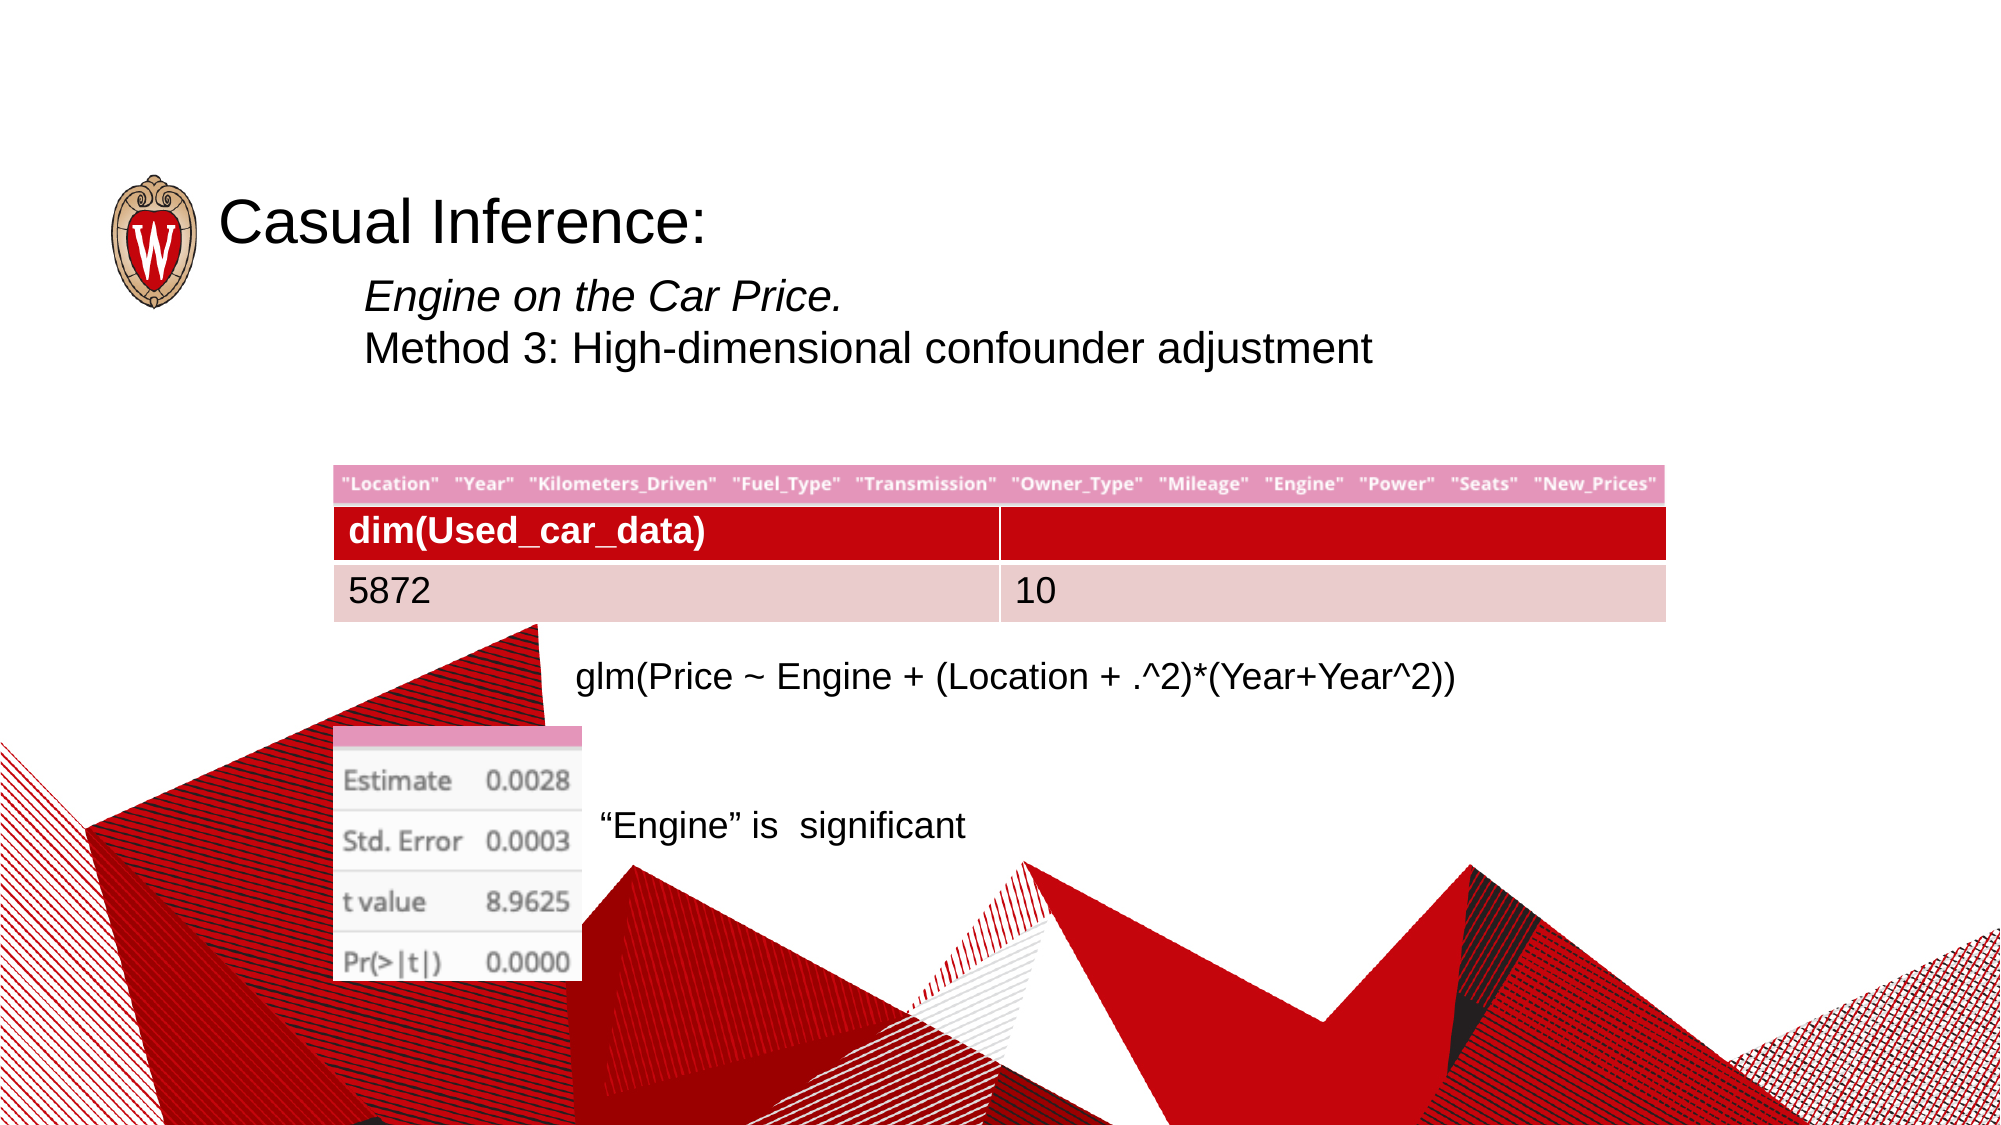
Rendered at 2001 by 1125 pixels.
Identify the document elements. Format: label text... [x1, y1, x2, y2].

table_cell 10 [1001, 565, 1666, 622]
text_box “Engine” is significant [585, 793, 981, 853]
table_header dim(Used_car_data) [334, 507, 999, 560]
table_cell 5872 [334, 565, 999, 622]
text_box glm(Price ~ Engine + (Location + .^2)*(Year+Year^2)) [560, 644, 1472, 705]
title Casual Inference: Engine on the Car Price. Method 3: High-dimensional confounder adjustment [203, 182, 1764, 382]
picture [0, 0, 2000, 1125]
table_header [1001, 507, 1666, 560]
